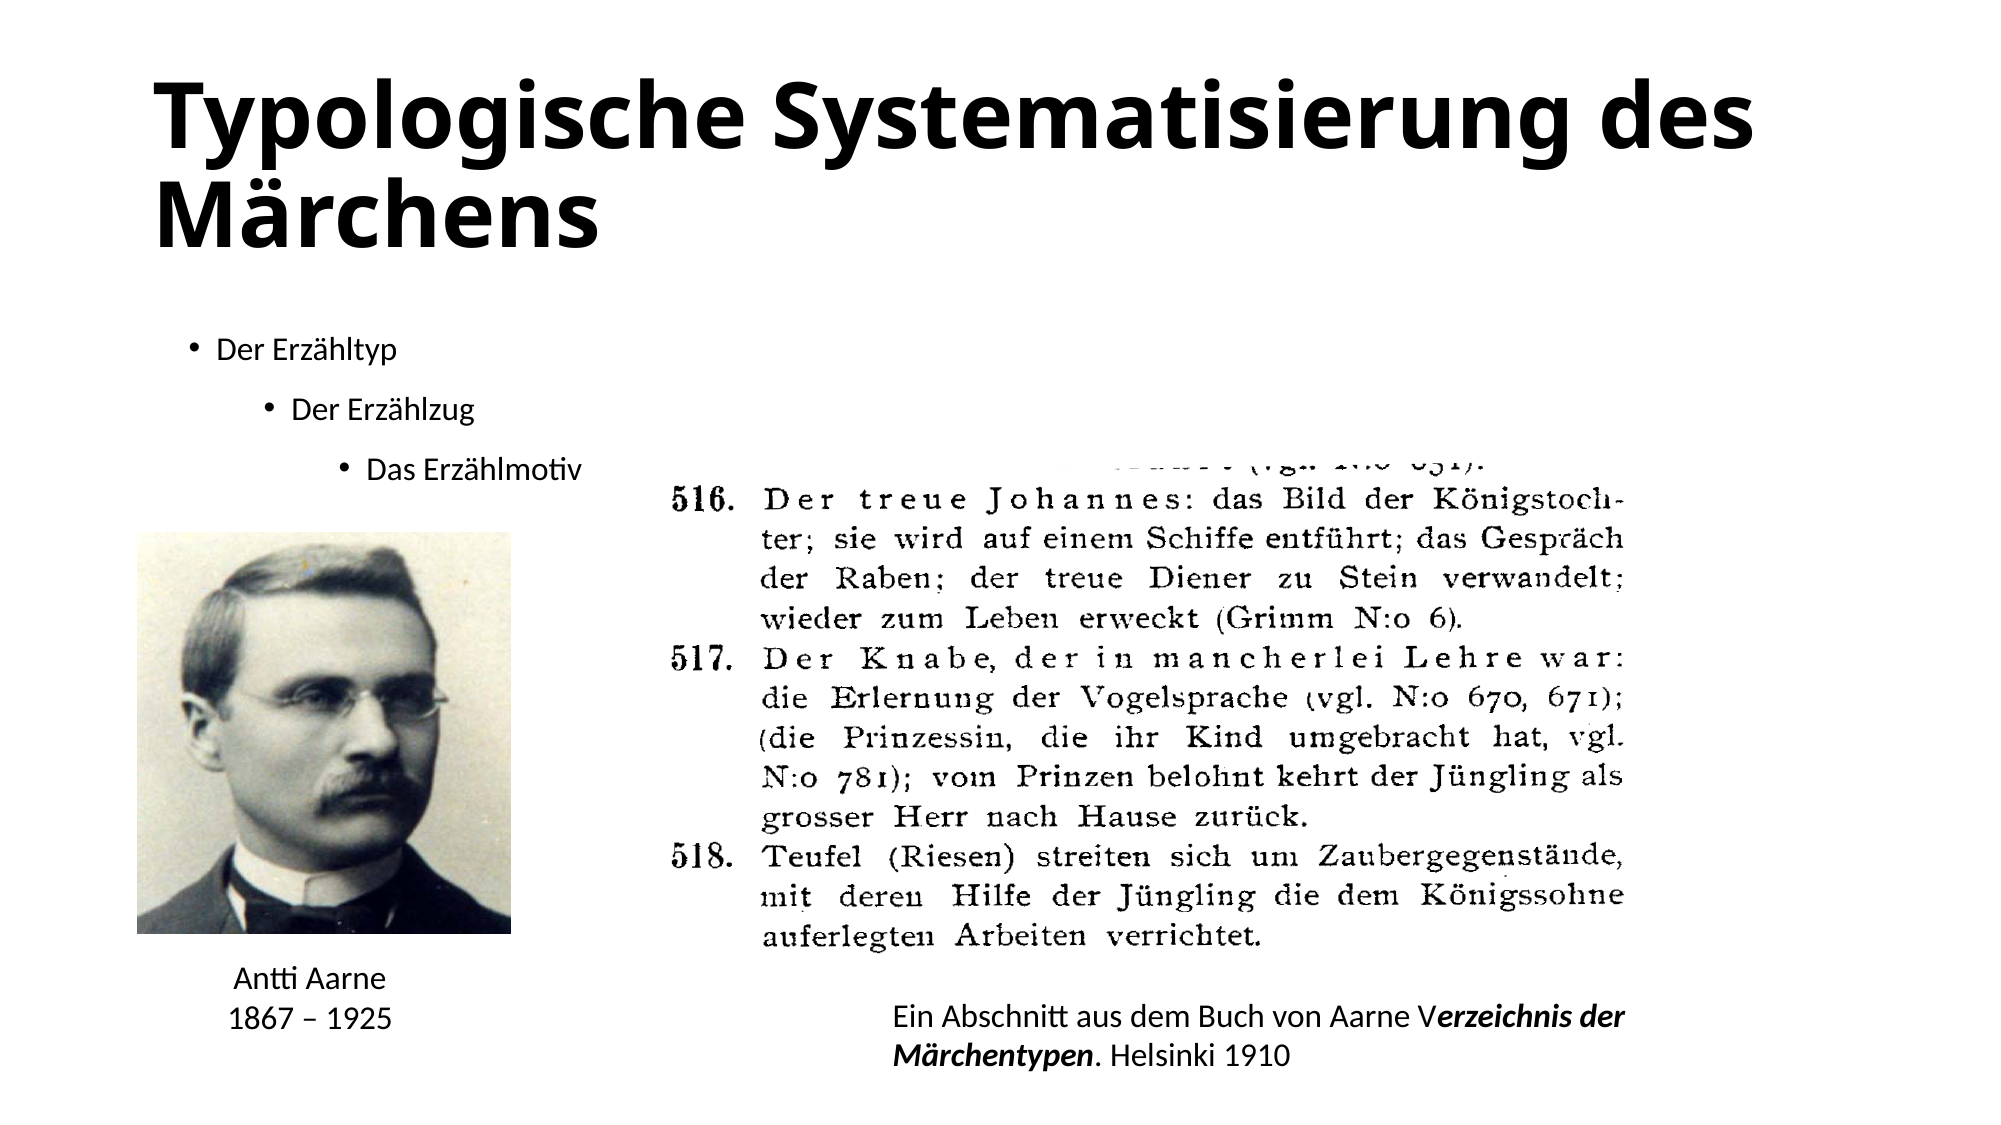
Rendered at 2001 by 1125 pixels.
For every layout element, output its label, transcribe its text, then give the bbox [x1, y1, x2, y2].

title Typologische Systematisierung des Märchens [137, 59, 1863, 278]
text_box Der Erzähltyp Der Erzählzug Das Erzählmotiv [173, 300, 1210, 495]
picture [649, 459, 1661, 961]
picture [137, 532, 511, 934]
text_box Ein Abschnitt aus dem Buch von Aarne Verzeichnis der Märchentypen. Helsinki 1910 [877, 986, 1788, 1081]
text_box Antti Aarne 1867 – 1925 [137, 948, 483, 1084]
